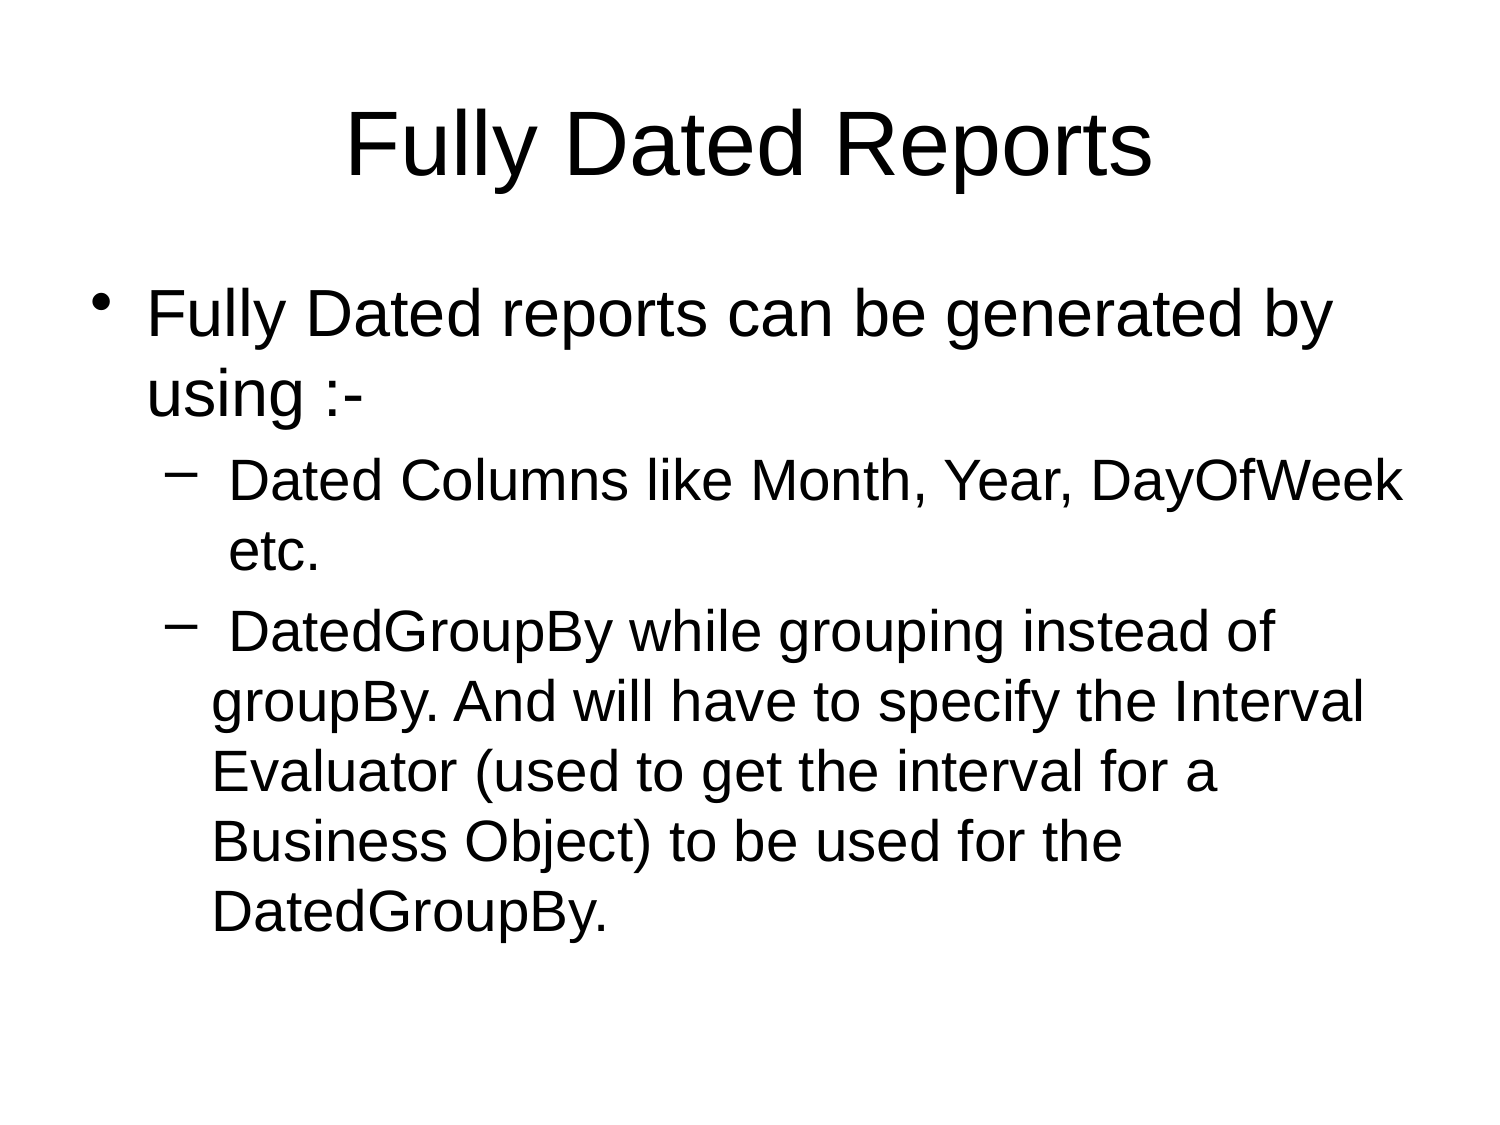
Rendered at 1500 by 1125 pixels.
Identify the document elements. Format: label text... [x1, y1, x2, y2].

title Fully Dated Reports [74, 44, 1426, 233]
list Fully Dated reports can be generated by using :- Dated Columns like Month, Year, DayOfWeek etc. DatedGroupBy while grouping instead of groupBy. And will have to specify the Interval Evaluator (used to get the interval for a Business Object) to be used for the DatedGroupBy. [74, 262, 1426, 1006]
